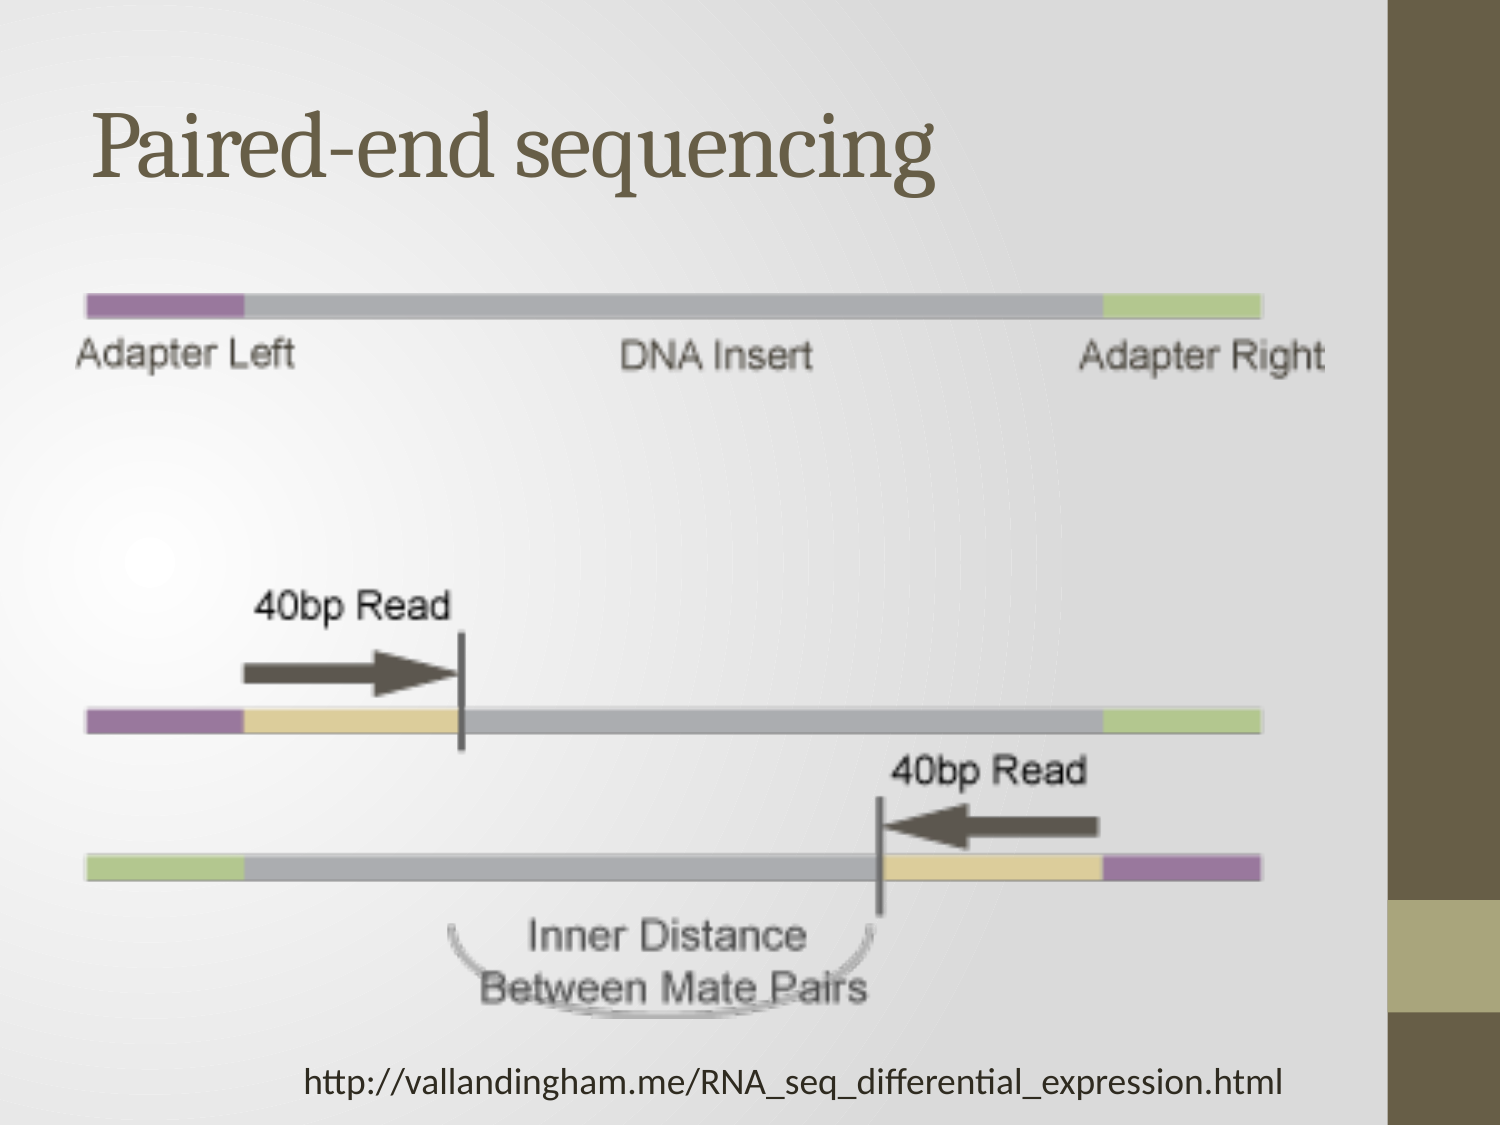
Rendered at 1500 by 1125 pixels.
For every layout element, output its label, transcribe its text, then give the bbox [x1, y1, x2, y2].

title Paired-end sequencing [75, 45, 1325, 233]
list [74, 261, 1326, 1051]
text_box http://vallandingham.me/RNA_seq_differential_expression.html [288, 1049, 1500, 1110]
